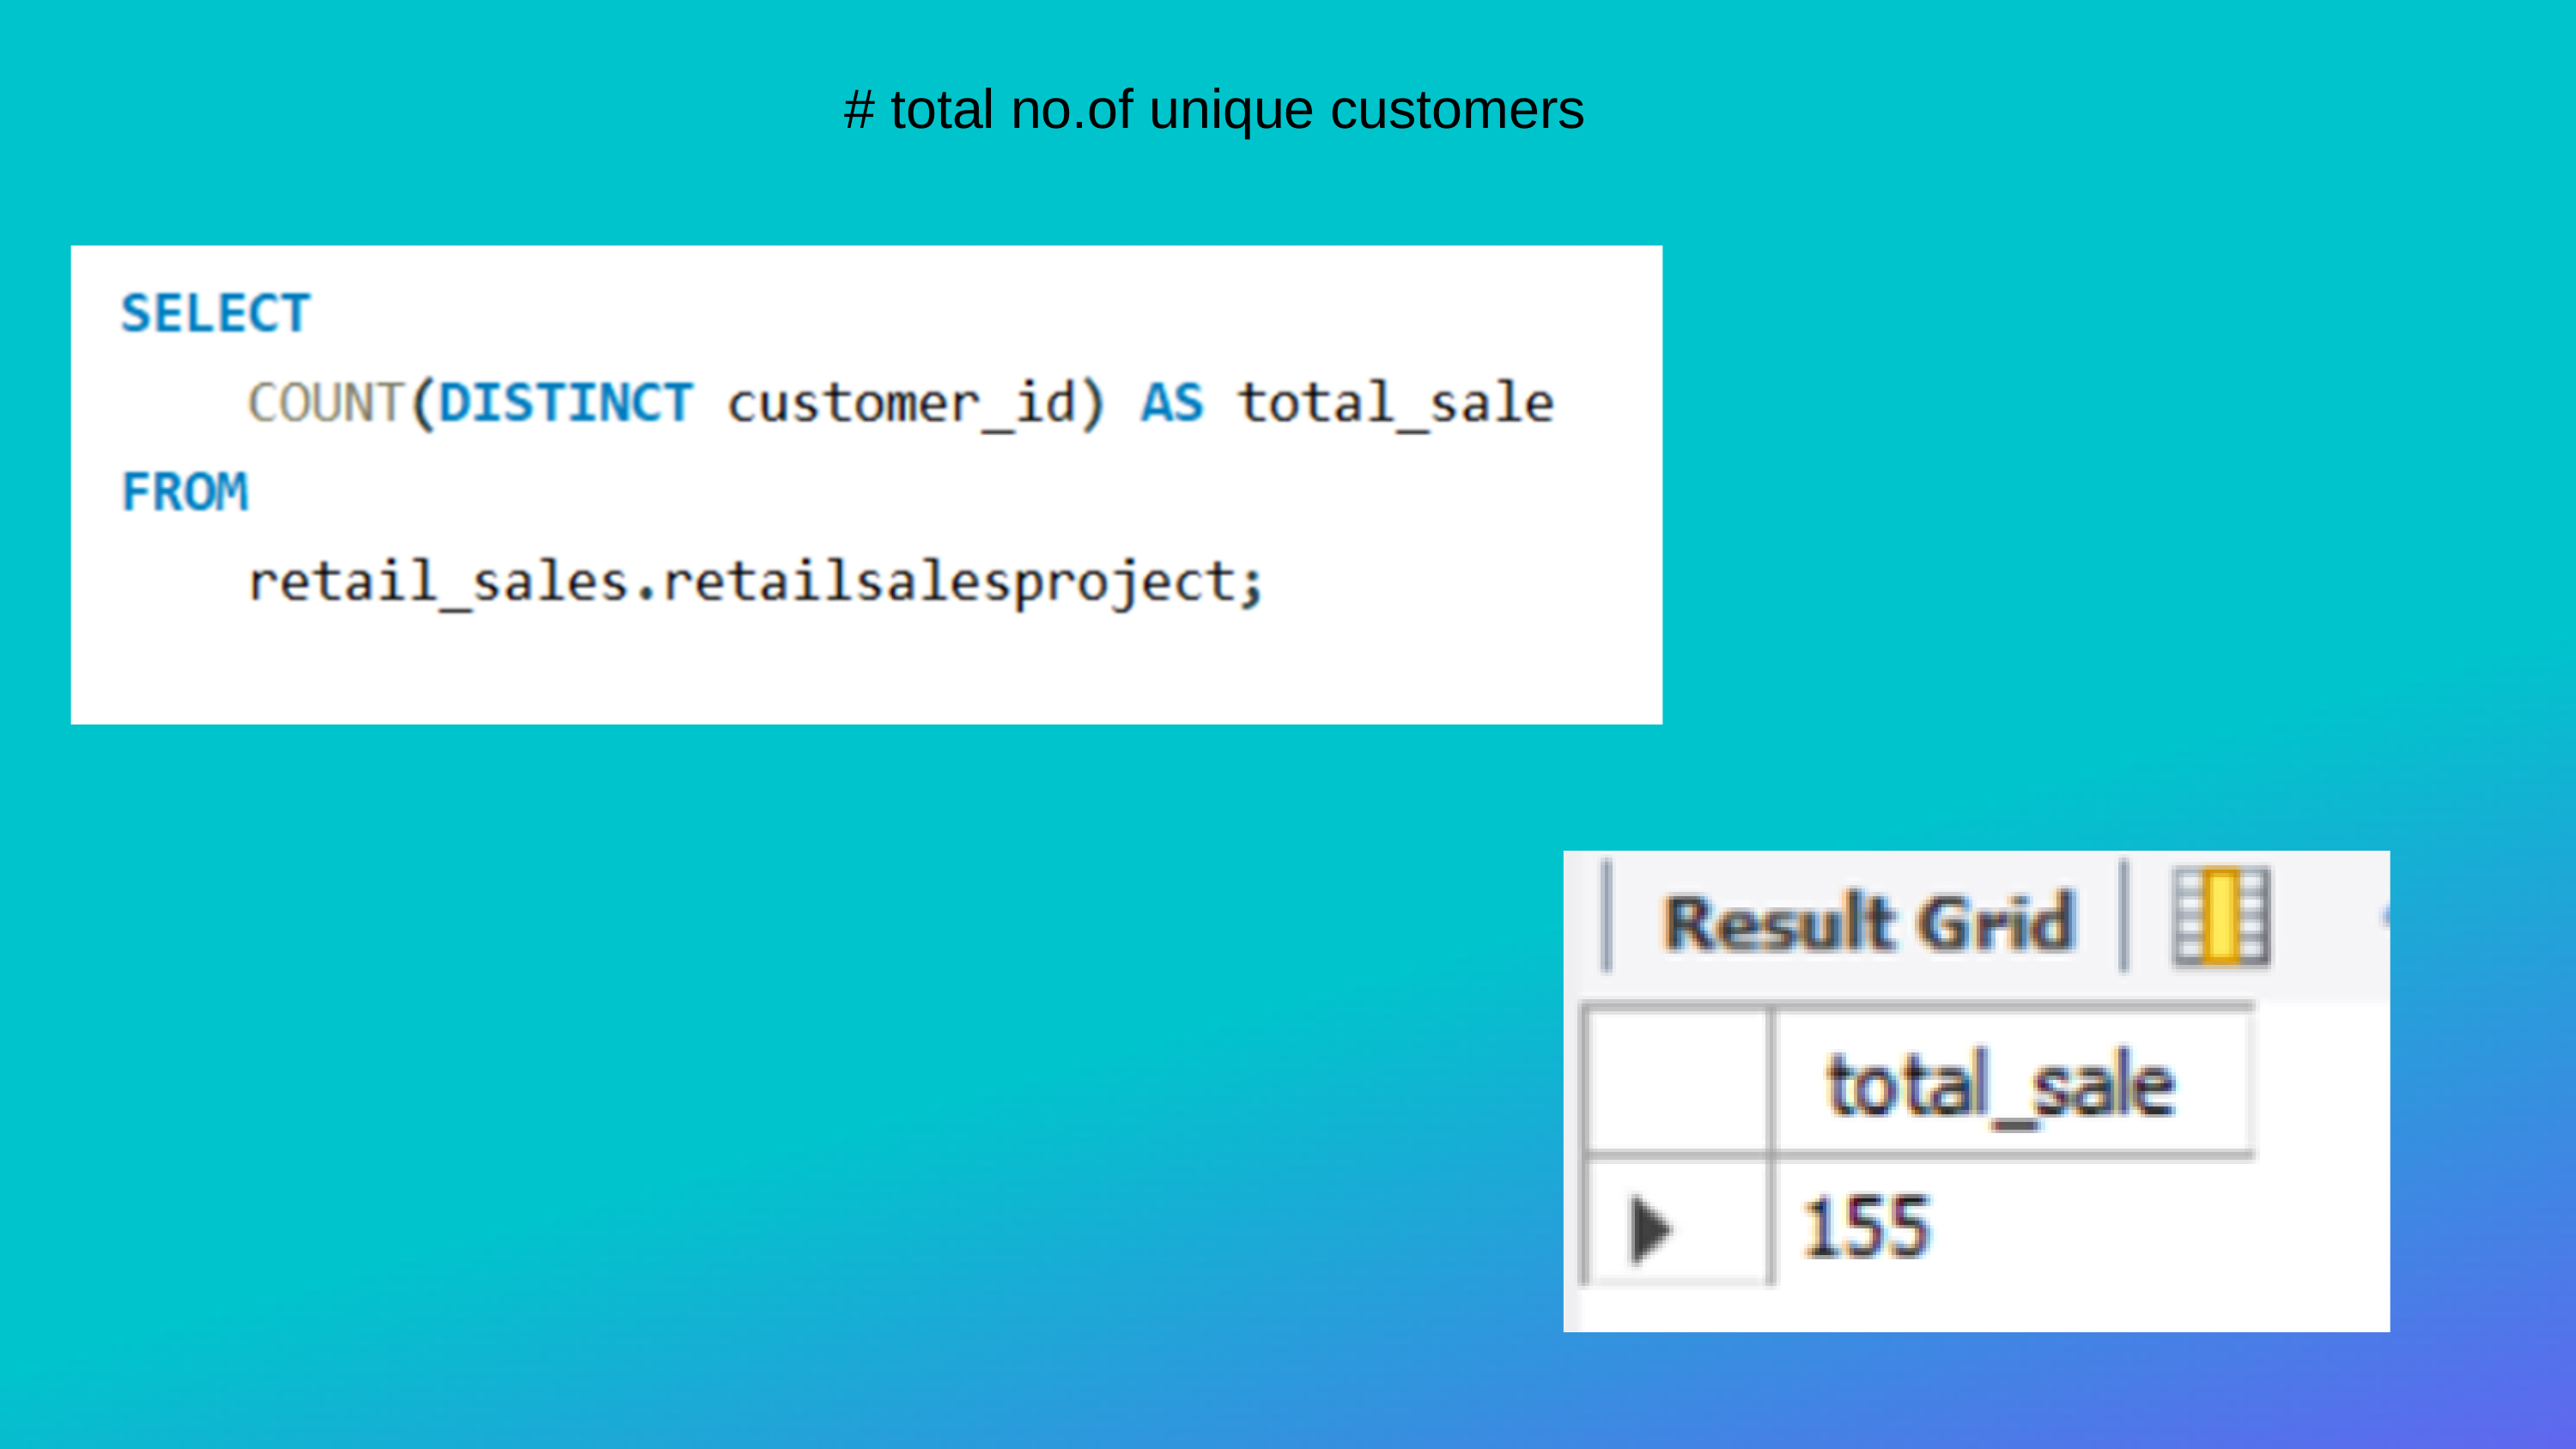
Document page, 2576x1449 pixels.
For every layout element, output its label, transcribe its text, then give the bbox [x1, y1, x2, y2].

text_box [70, 246, 1663, 724]
text_box [1563, 851, 2391, 1332]
text_box [0, 0, 2576, 1449]
text_box # total no.of unique customers [843, 83, 1587, 140]
